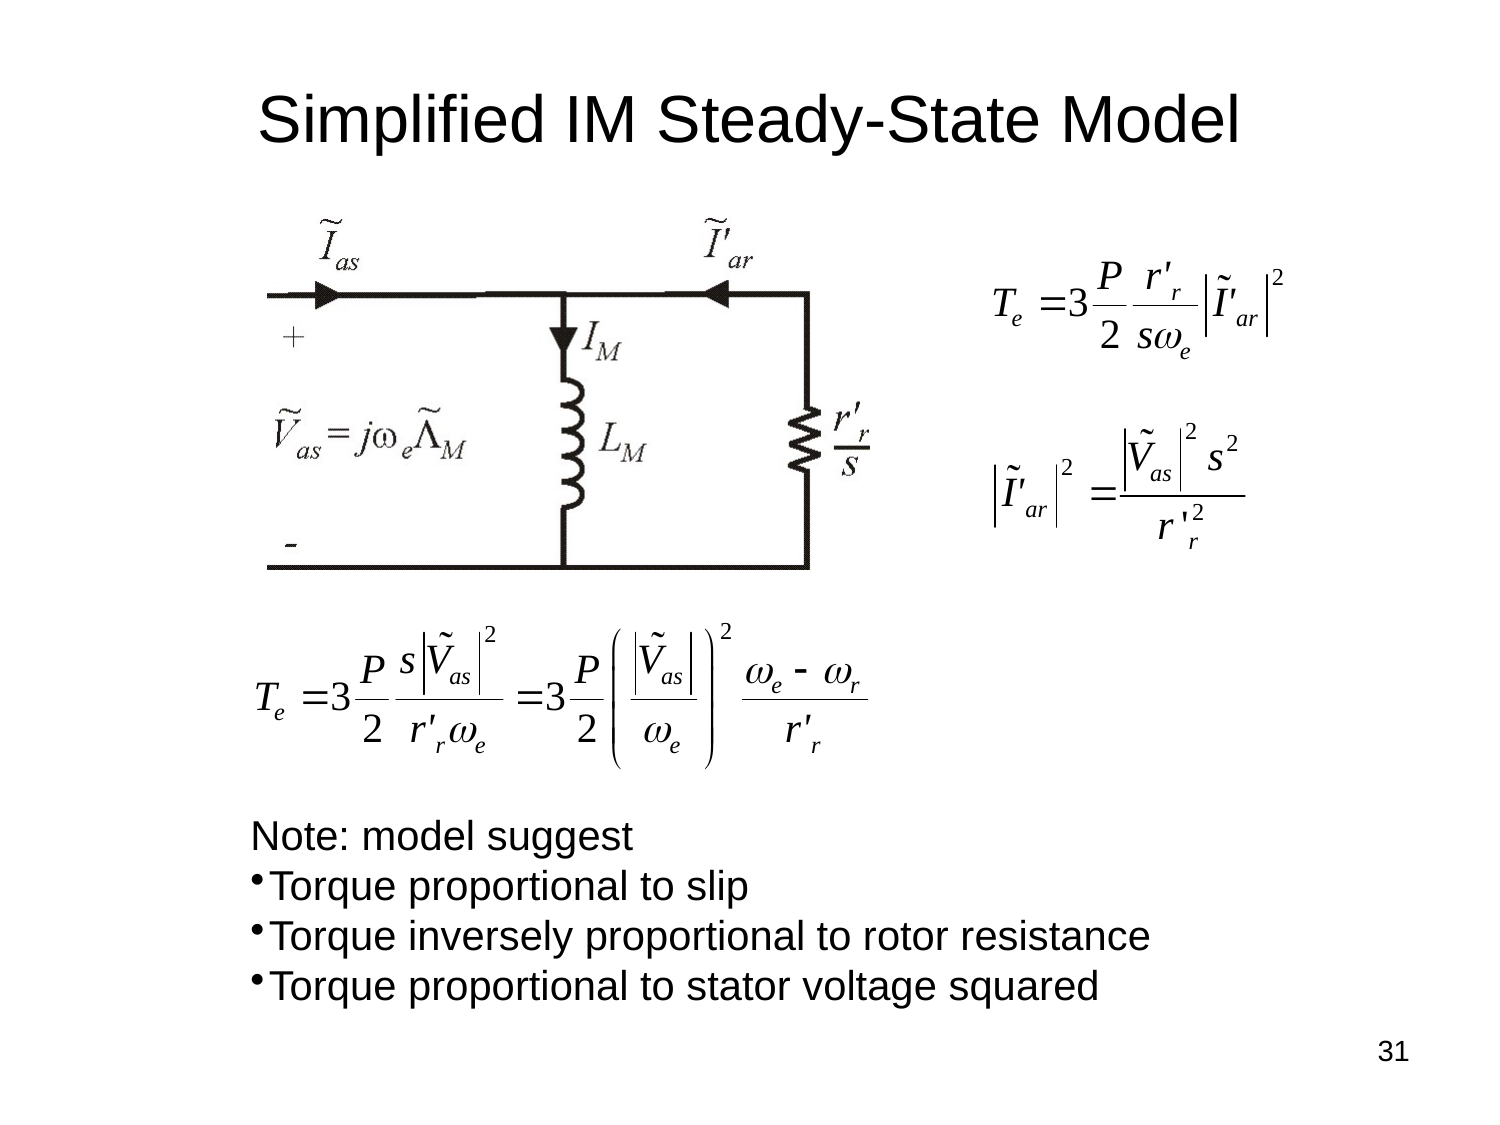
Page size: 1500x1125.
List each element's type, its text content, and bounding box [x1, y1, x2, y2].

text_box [987, 249, 1291, 369]
picture [249, 199, 885, 586]
title Simplified IM Steady-State Model [74, 44, 1426, 188]
text_box Note: model suggest Torque proportional to slip Torque inversely proportional to rotor resistance Torque proportional to stator voltage squared [235, 801, 1167, 1017]
slide_number 31 [1074, 1024, 1426, 1103]
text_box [987, 412, 1253, 559]
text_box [249, 612, 877, 780]
